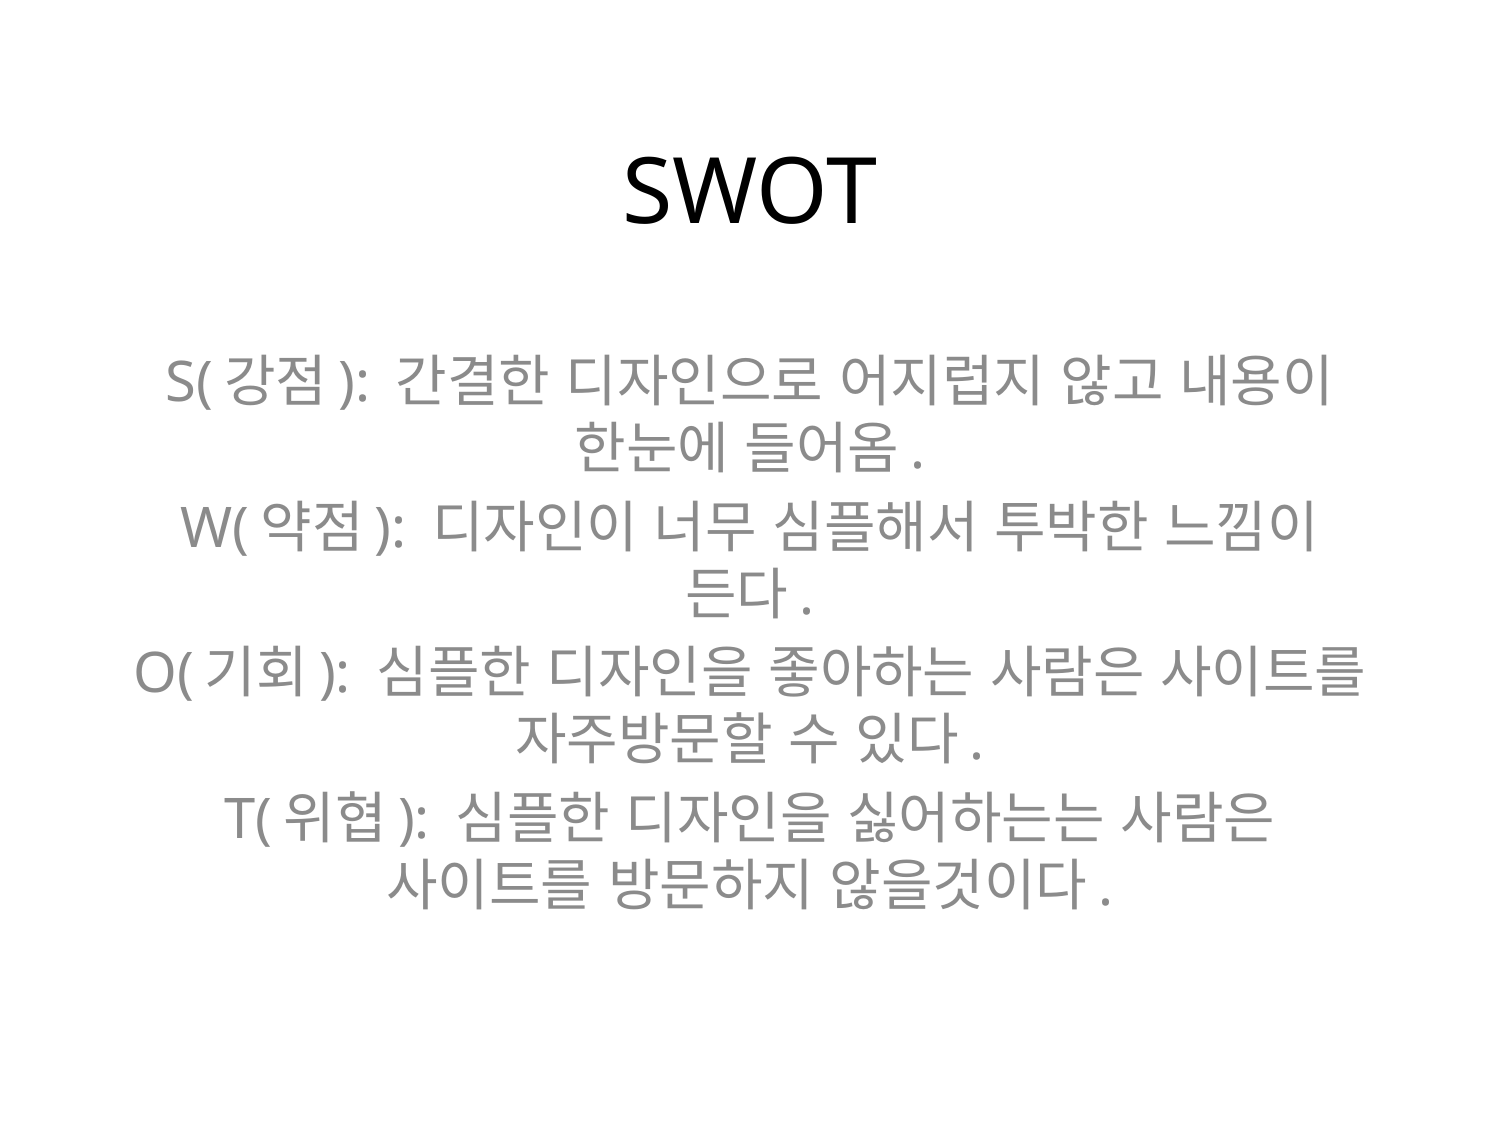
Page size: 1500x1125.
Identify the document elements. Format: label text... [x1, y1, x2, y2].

title SWOT [112, 66, 1388, 308]
subtitle S(강점): 간결한 디자인으로 어지럽지 않고 내용이 한눈에 들어옴. W(약점): 디자인이 너무 심플해서 투박한 느낌이 든다. O(기회): 심플한 디자인을 좋아하는 사람은 사이트를 자주방문할 수 있다. T(위협): 심플한 디자인을 싫어하는는 사람은 사이트를 방문하지 않을것이다. [112, 338, 1388, 925]
